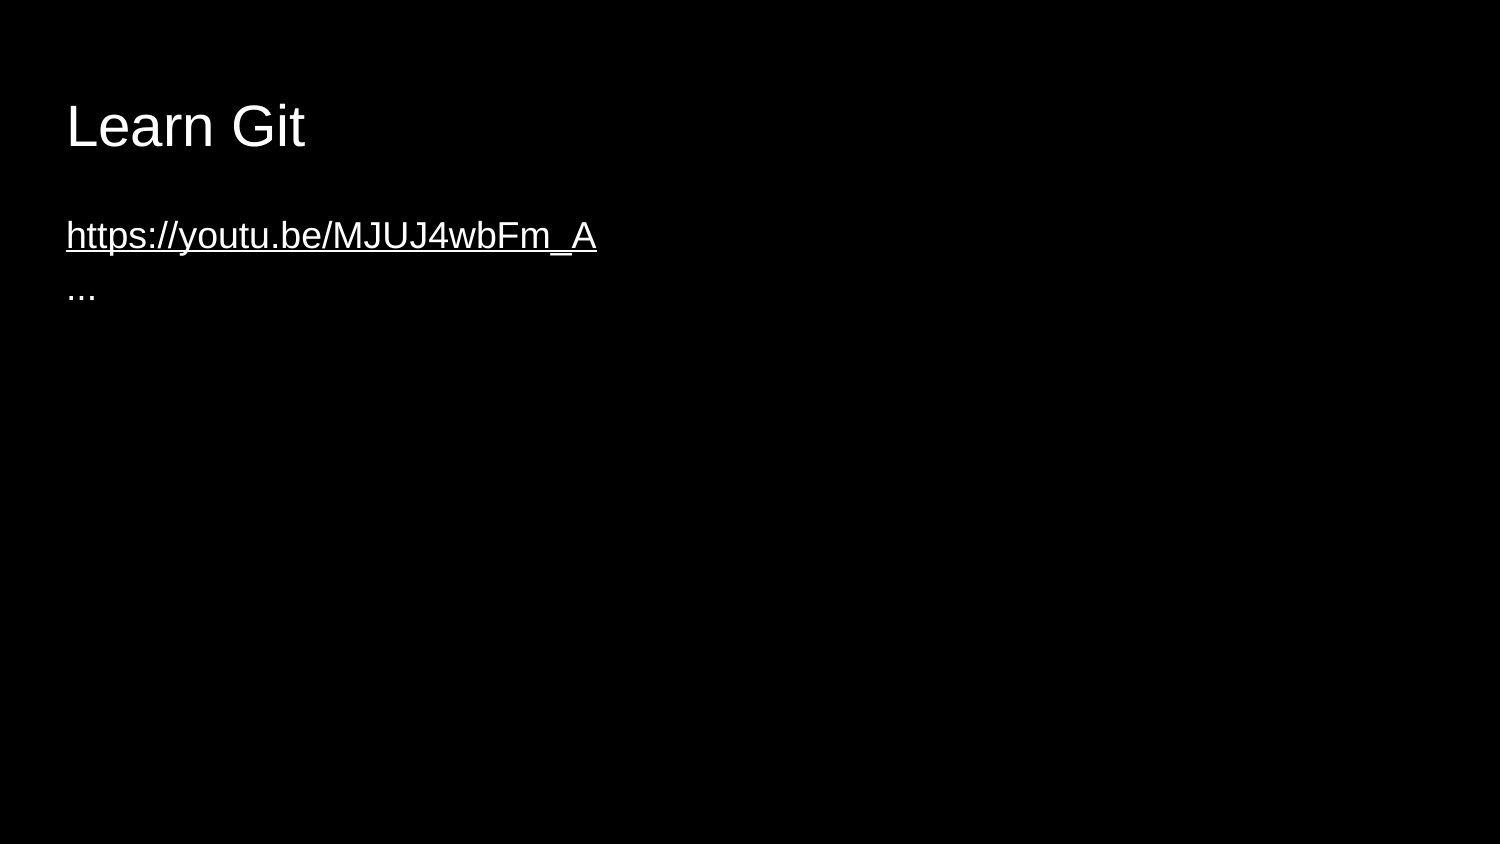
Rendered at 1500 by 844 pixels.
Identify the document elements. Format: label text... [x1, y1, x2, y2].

title Learn Git [51, 72, 1449, 167]
list https://youtu.be/MJUJ4wbFm_A ... [51, 189, 1449, 750]
